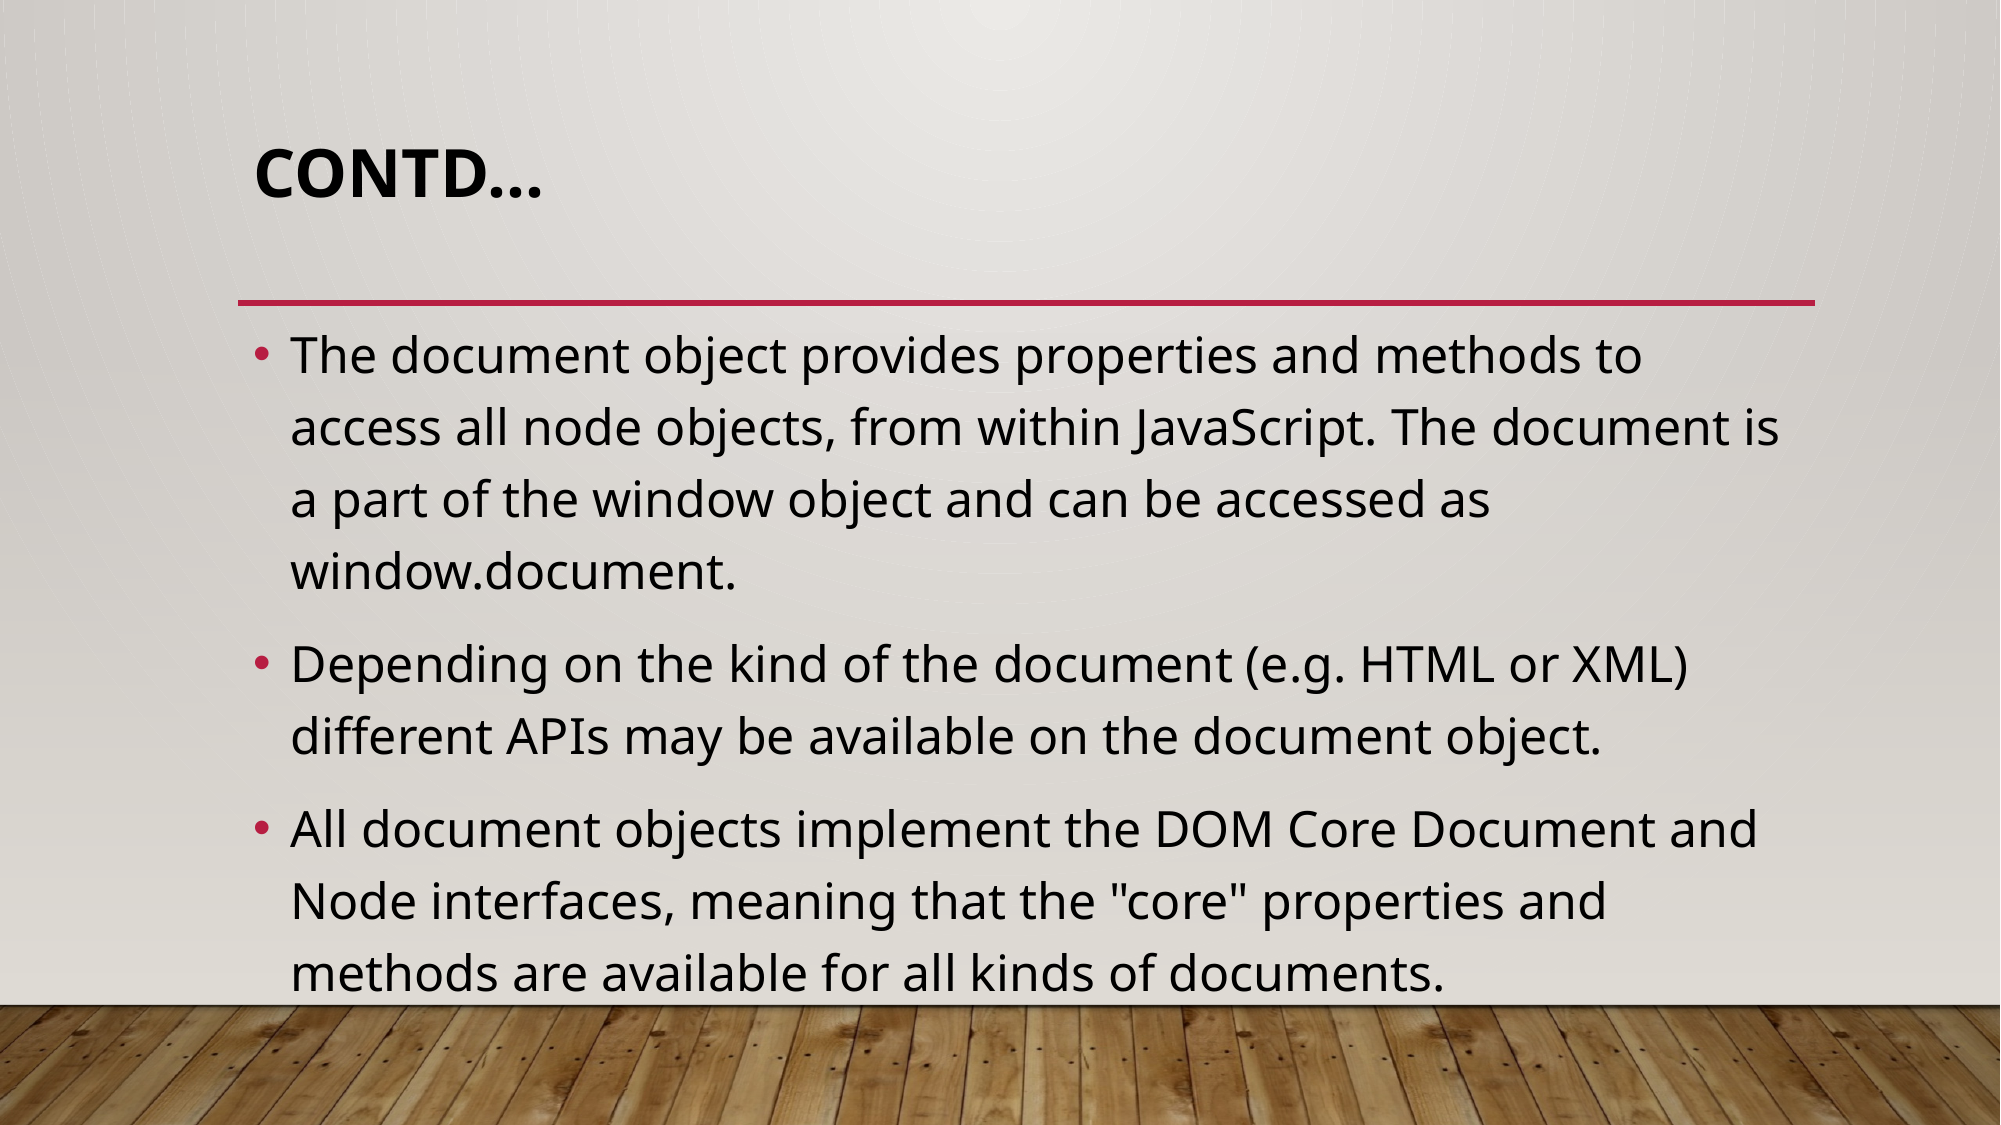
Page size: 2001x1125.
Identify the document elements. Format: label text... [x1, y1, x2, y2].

picture [0, 1005, 2000, 1125]
title Contd… [238, 131, 1814, 304]
list The document object provides properties and methods to access all node objects, from within JavaScript. The document is a part of the window object and can be accessed as window.document. Depending on the kind of the document (e.g. HTML or XML) different APIs may be available on the document object. All document objects implement the DOM Core Document and Node interfaces, meaning that the "core" properties and methods are available for all kinds of documents. [238, 304, 1814, 1003]
